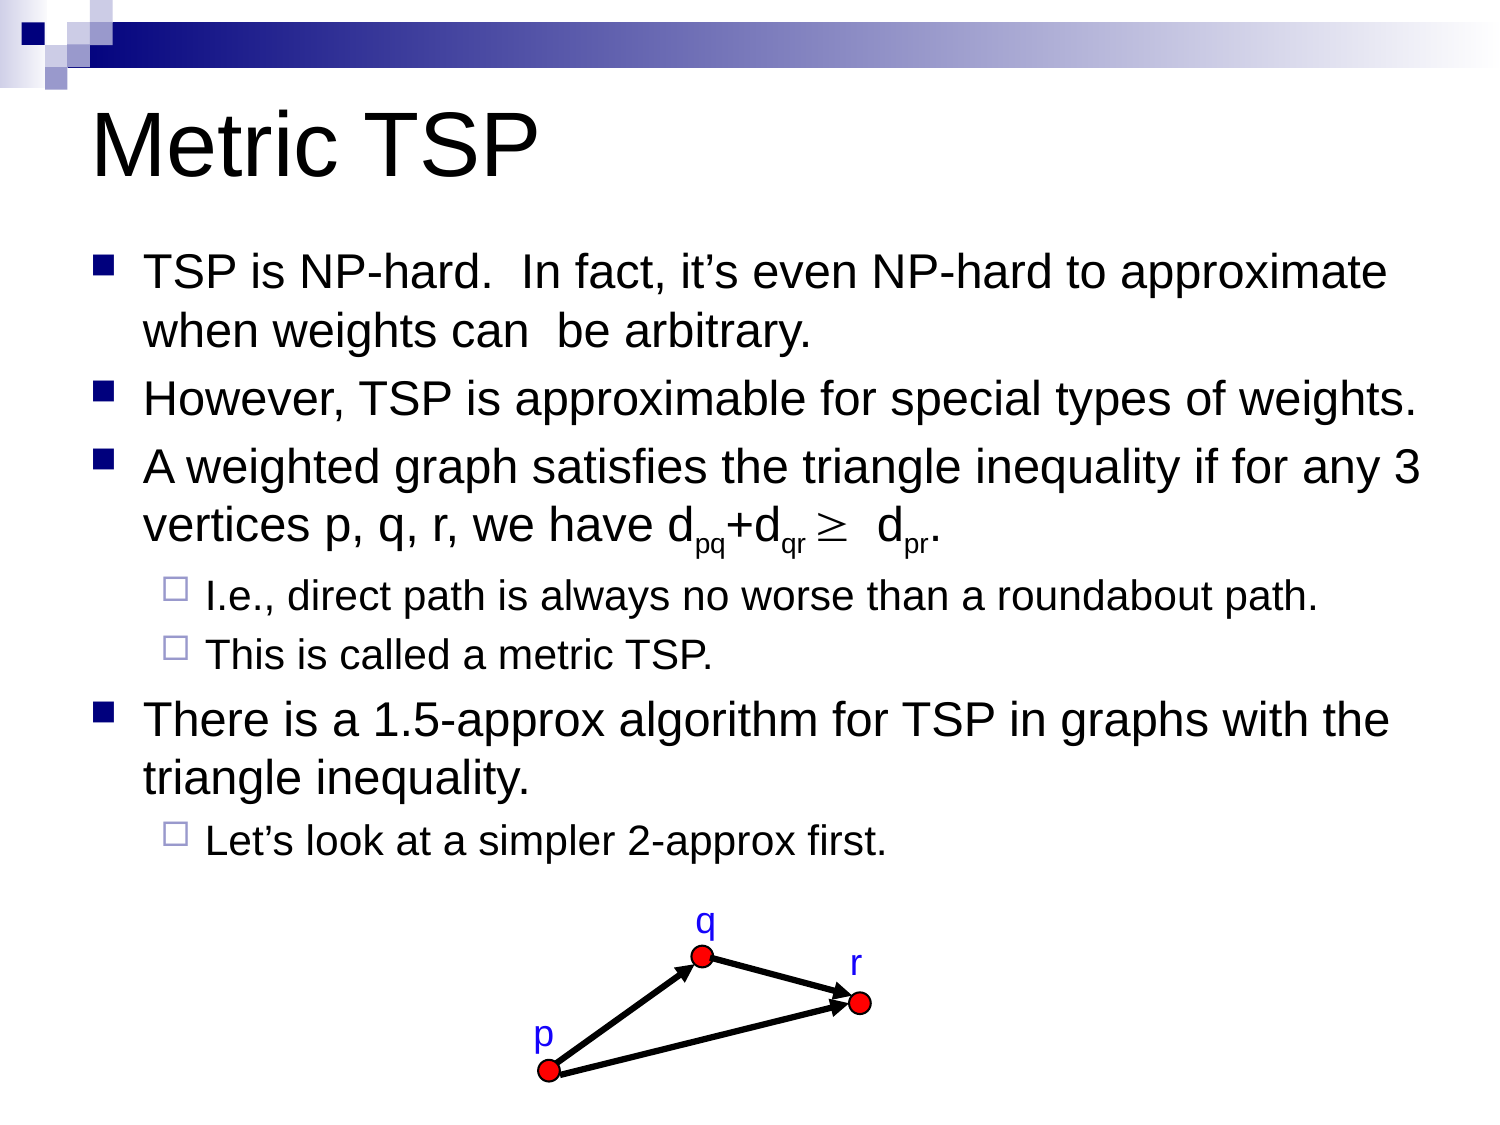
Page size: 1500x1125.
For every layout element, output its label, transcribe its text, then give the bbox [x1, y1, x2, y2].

list TSP is NP-hard. In fact, it’s even NP-hard to approximate when weights can be arbitrary. However, TSP is approximable for special types of weights. A weighted graph satisfies the triangle inequality if for any 3 vertices p, q, r, we have dpq+dqr ³ dpr. I.e., direct path is always no worse than a roundabout path. This is called a metric TSP. There is a 1.5-approx algorithm for TSP in graphs with the triangle inequality. Let’s look at a simpler 2-approx first. [74, 232, 1444, 922]
title Metric TSP [74, 74, 1426, 205]
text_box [518, 888, 923, 1082]
